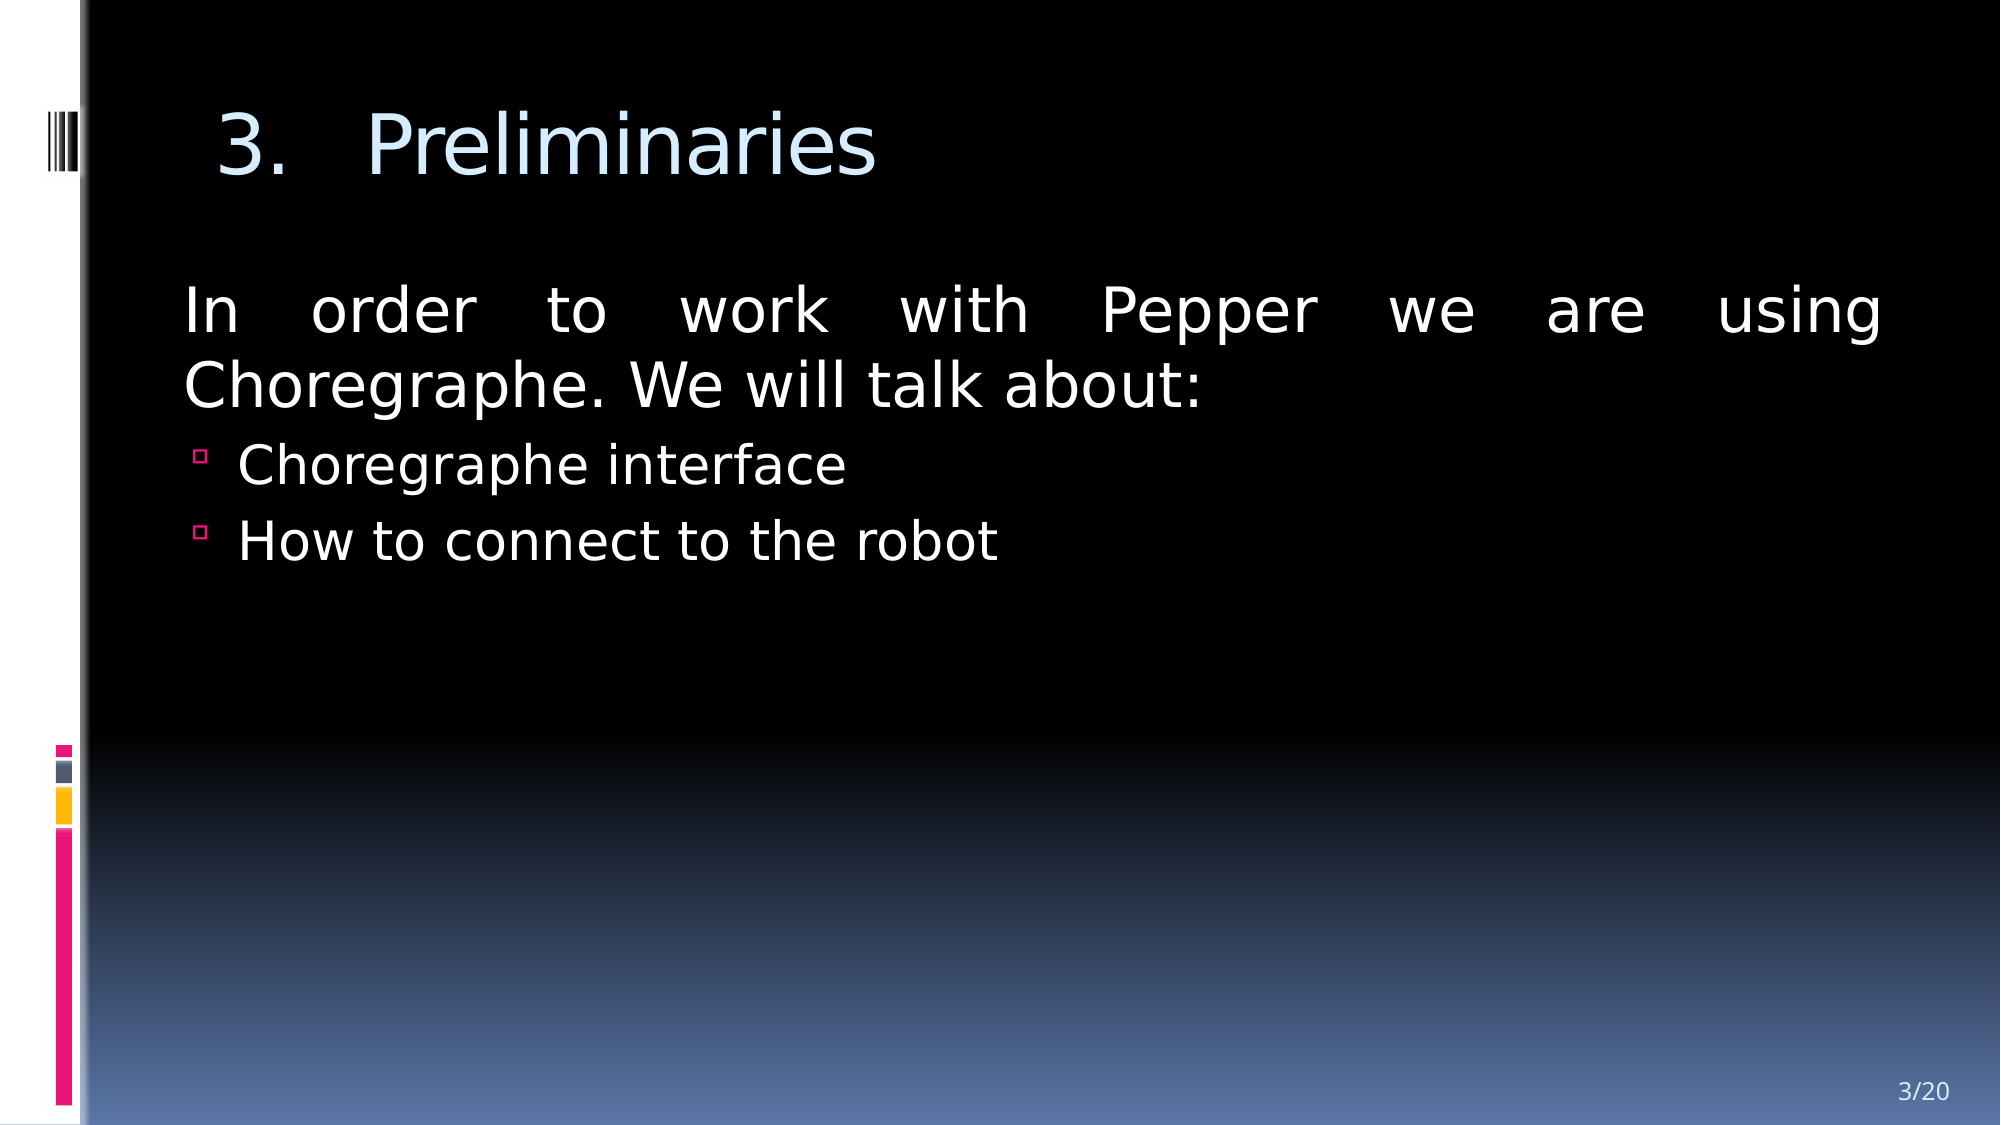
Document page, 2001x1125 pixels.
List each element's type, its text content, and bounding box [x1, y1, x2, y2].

slide_number 3/20 [1883, 1052, 1984, 1113]
title 3. Preliminaries [200, 83, 1900, 234]
list In order to work with Pepper we are using Choregraphe. We will talk about: Choregraphe interface How to connect to the robot [101, 262, 1902, 1005]
